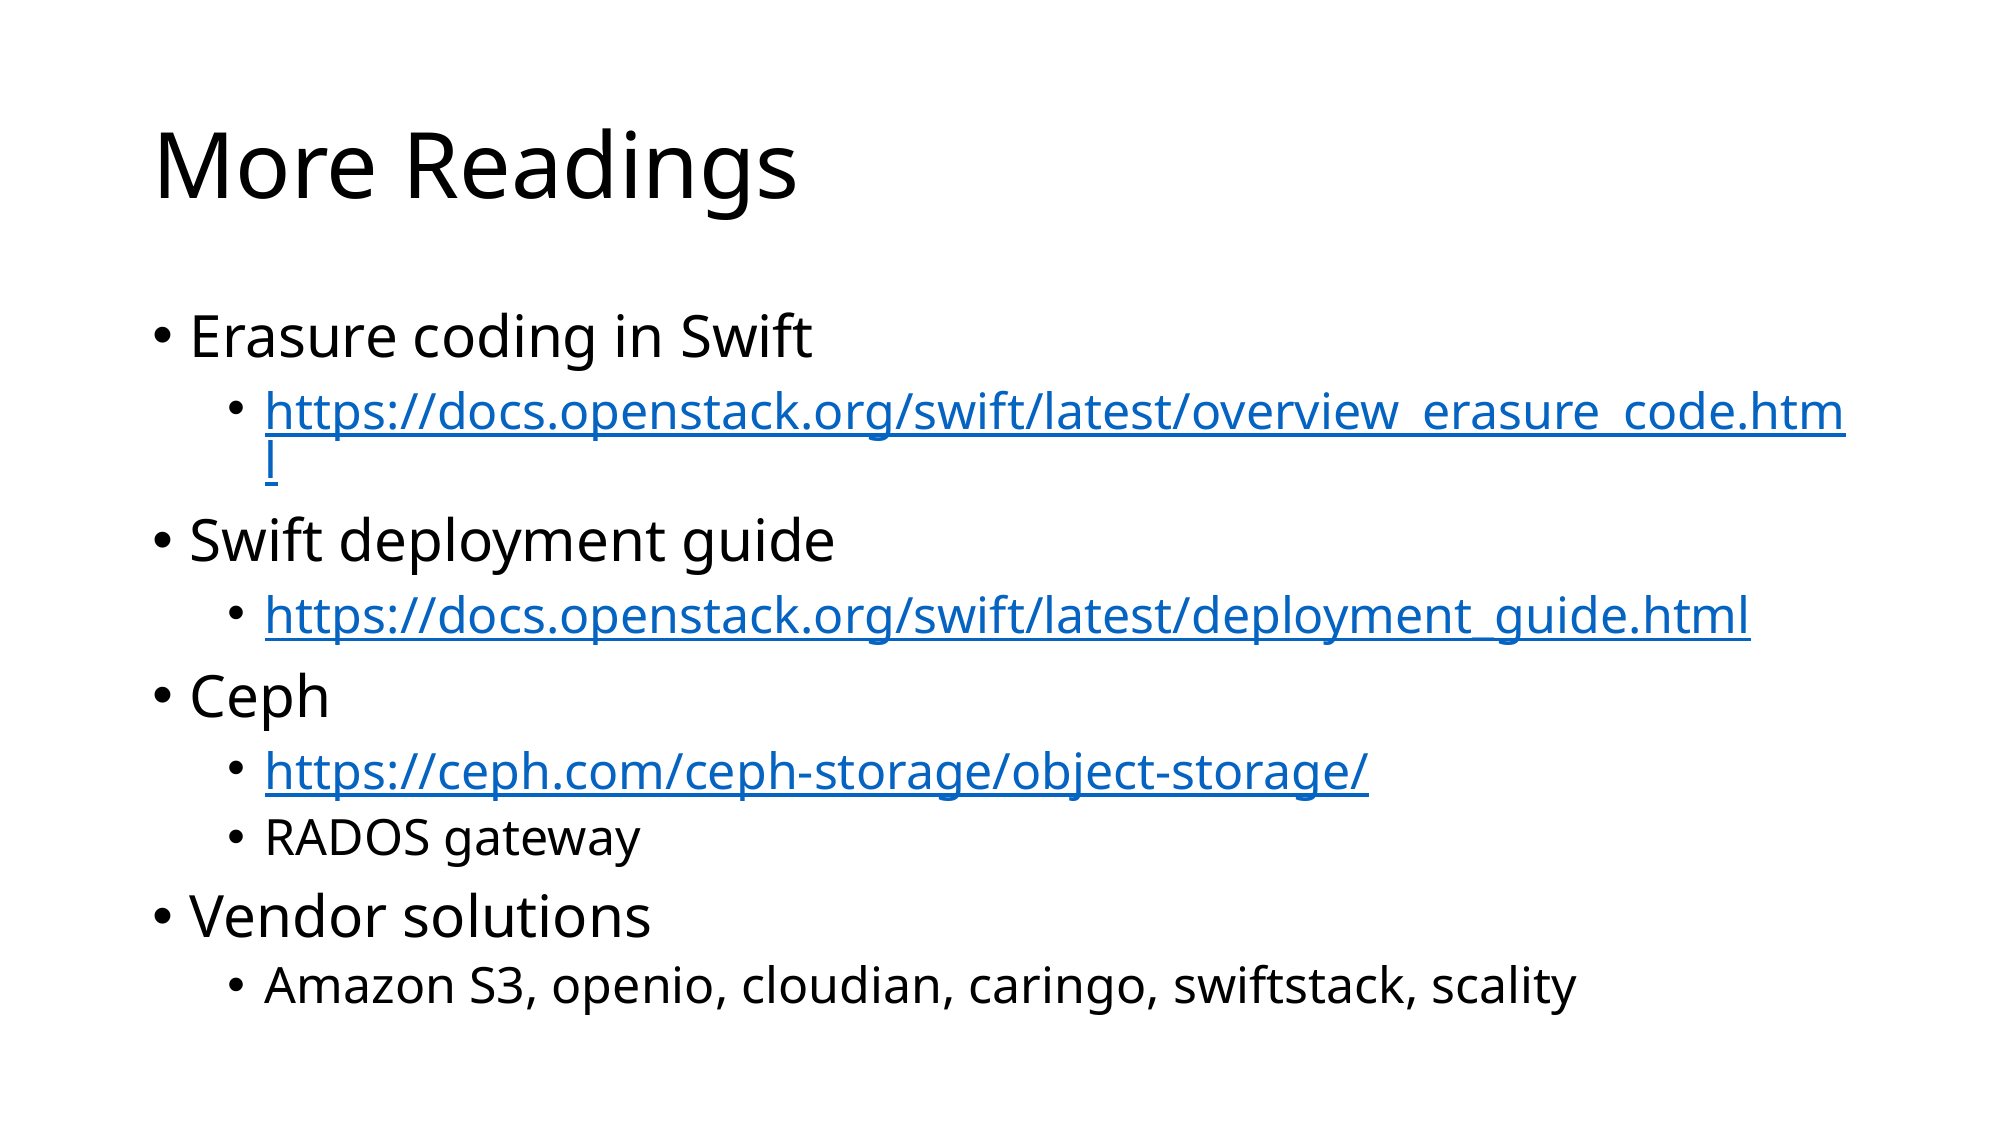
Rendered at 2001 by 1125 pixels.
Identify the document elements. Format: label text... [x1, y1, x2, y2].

list Erasure coding in Swift https://docs.openstack.org/swift/latest/overview_erasure_code.html Swift deployment guide https://docs.openstack.org/swift/latest/deployment_guide.html Ceph https://ceph.com/ceph-storage/object-storage/ RADOS gateway Vendor solutions Amazon S3, openio, cloudian, caringo, swiftstack, scality [137, 299, 1863, 1014]
title More Readings [137, 59, 1863, 278]
